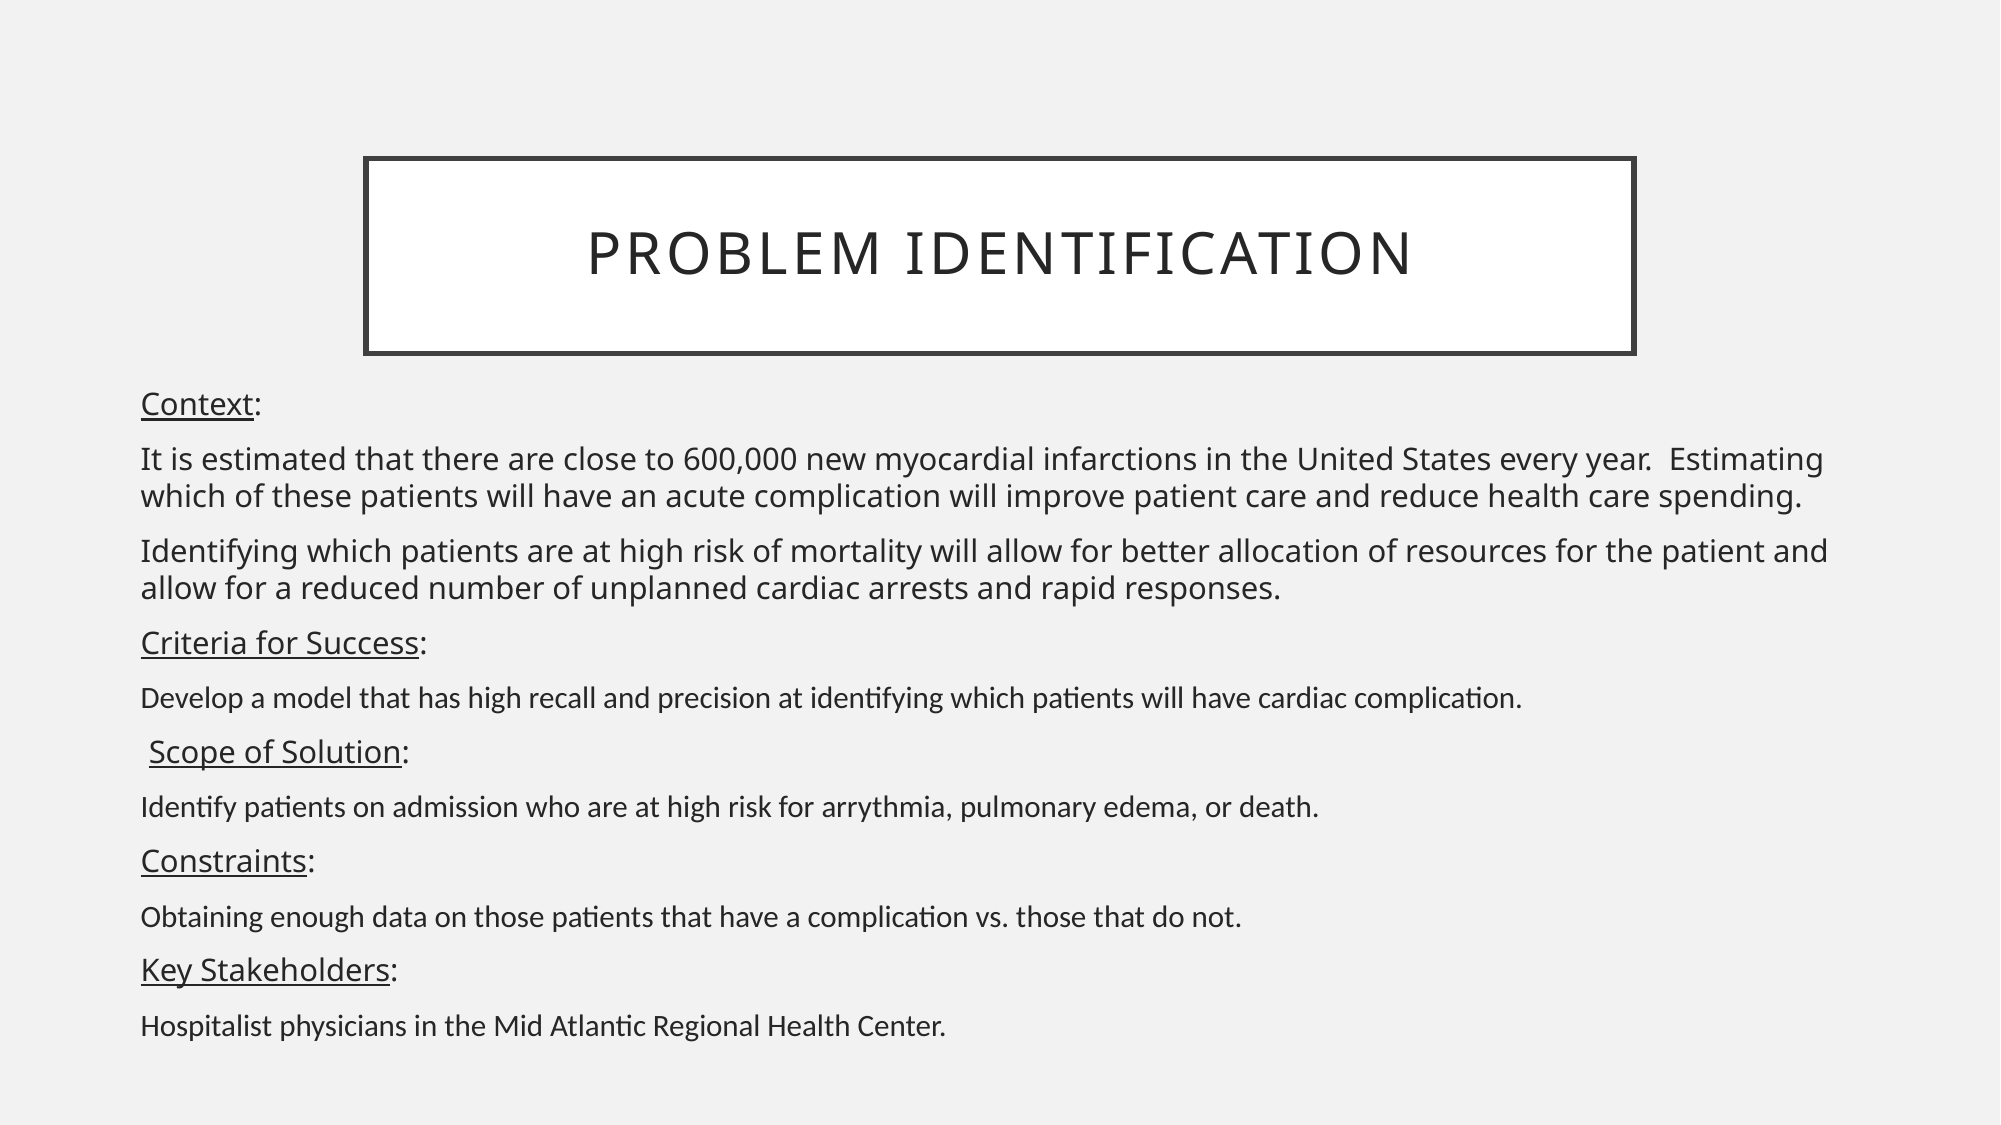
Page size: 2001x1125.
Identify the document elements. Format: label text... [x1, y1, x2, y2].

list Context: It is estimated that there are close to 600,000 new myocardial infarctions in the United States every year. Estimating which of these patients will have an acute complication will improve patient care and reduce health care spending. Identifying which patients are at high risk of mortality will allow for better allocation of resources for the patient and allow for a reduced number of unplanned cardiac arrests and rapid responses. Criteria for Success: Develop a model that has high recall and precision at identifying which patients will have cardiac complication. Scope of Solution: Identify patients on admission who are at high risk for arrythmia, pulmonary edema, or death. Constraints: Obtaining enough data on those patients that have a complication vs. those that do not. Key Stakeholders: Hospitalist physicians in the Mid Atlantic Regional Health Center. [125, 377, 1871, 1066]
title Problem Identification [363, 156, 1637, 356]
